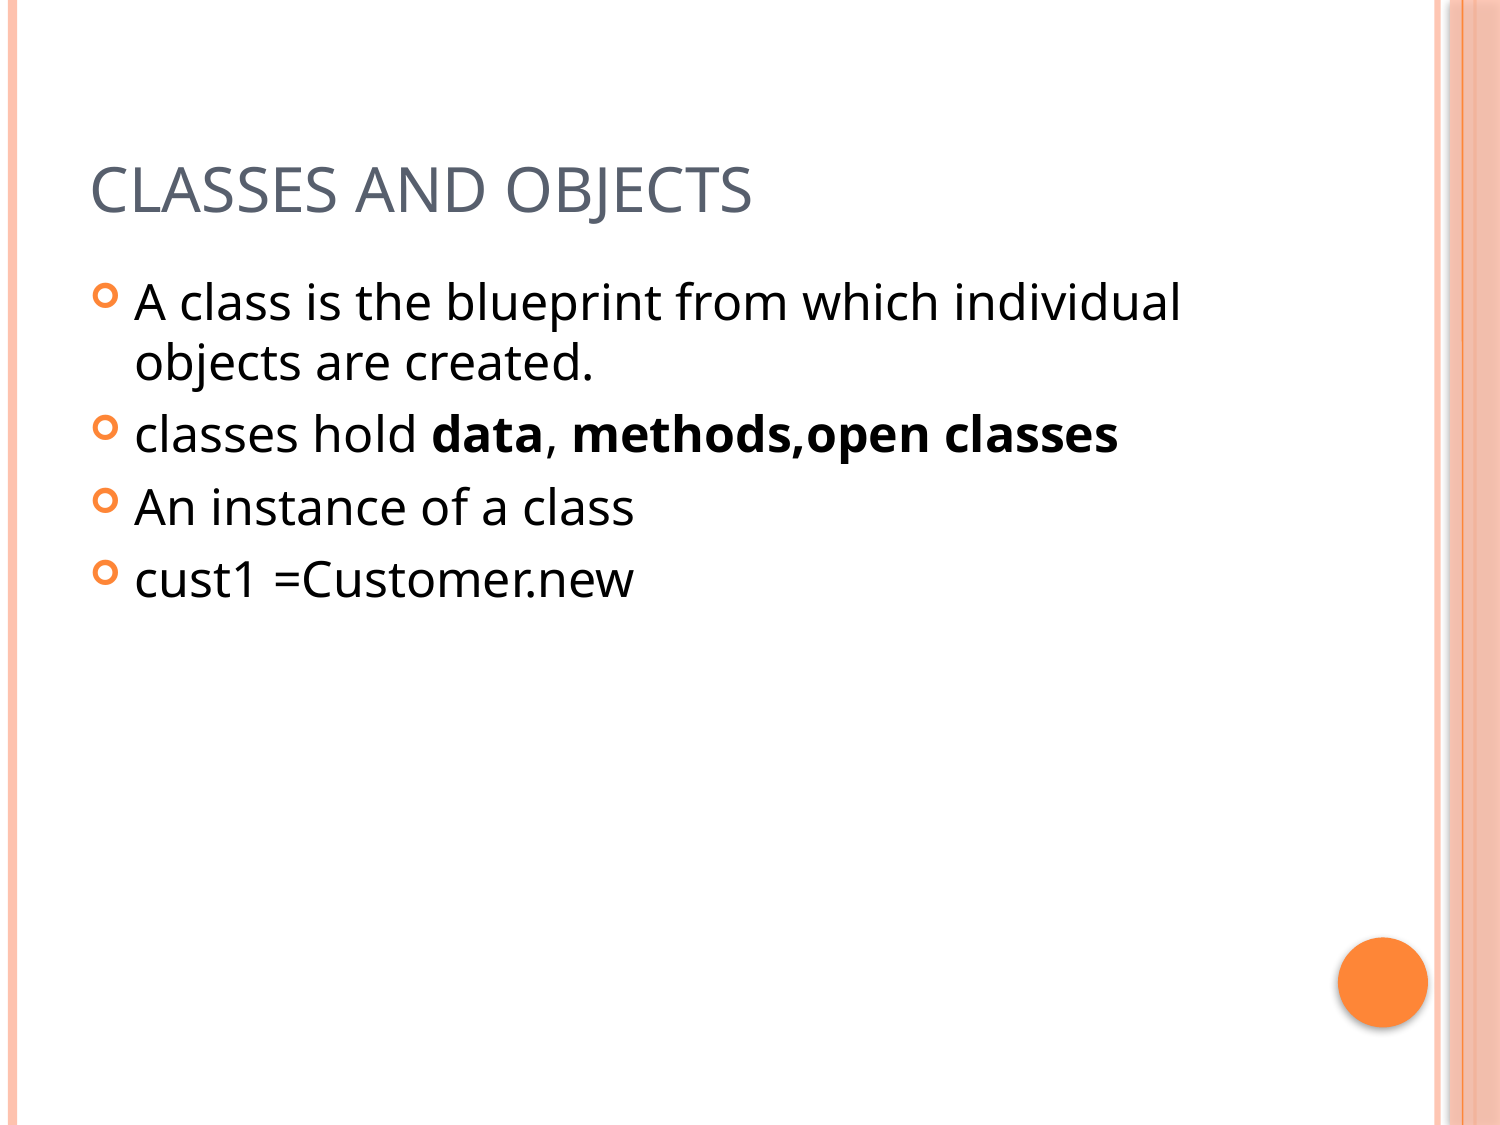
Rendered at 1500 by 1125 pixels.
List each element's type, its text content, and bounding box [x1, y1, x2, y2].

list A class is the blueprint from which individual objects are created. classes hold data, methods,open classes An instance of a class cust1 =Customer.new [75, 262, 1300, 1062]
title CLASSES AND OBJECTS [75, 45, 1300, 233]
